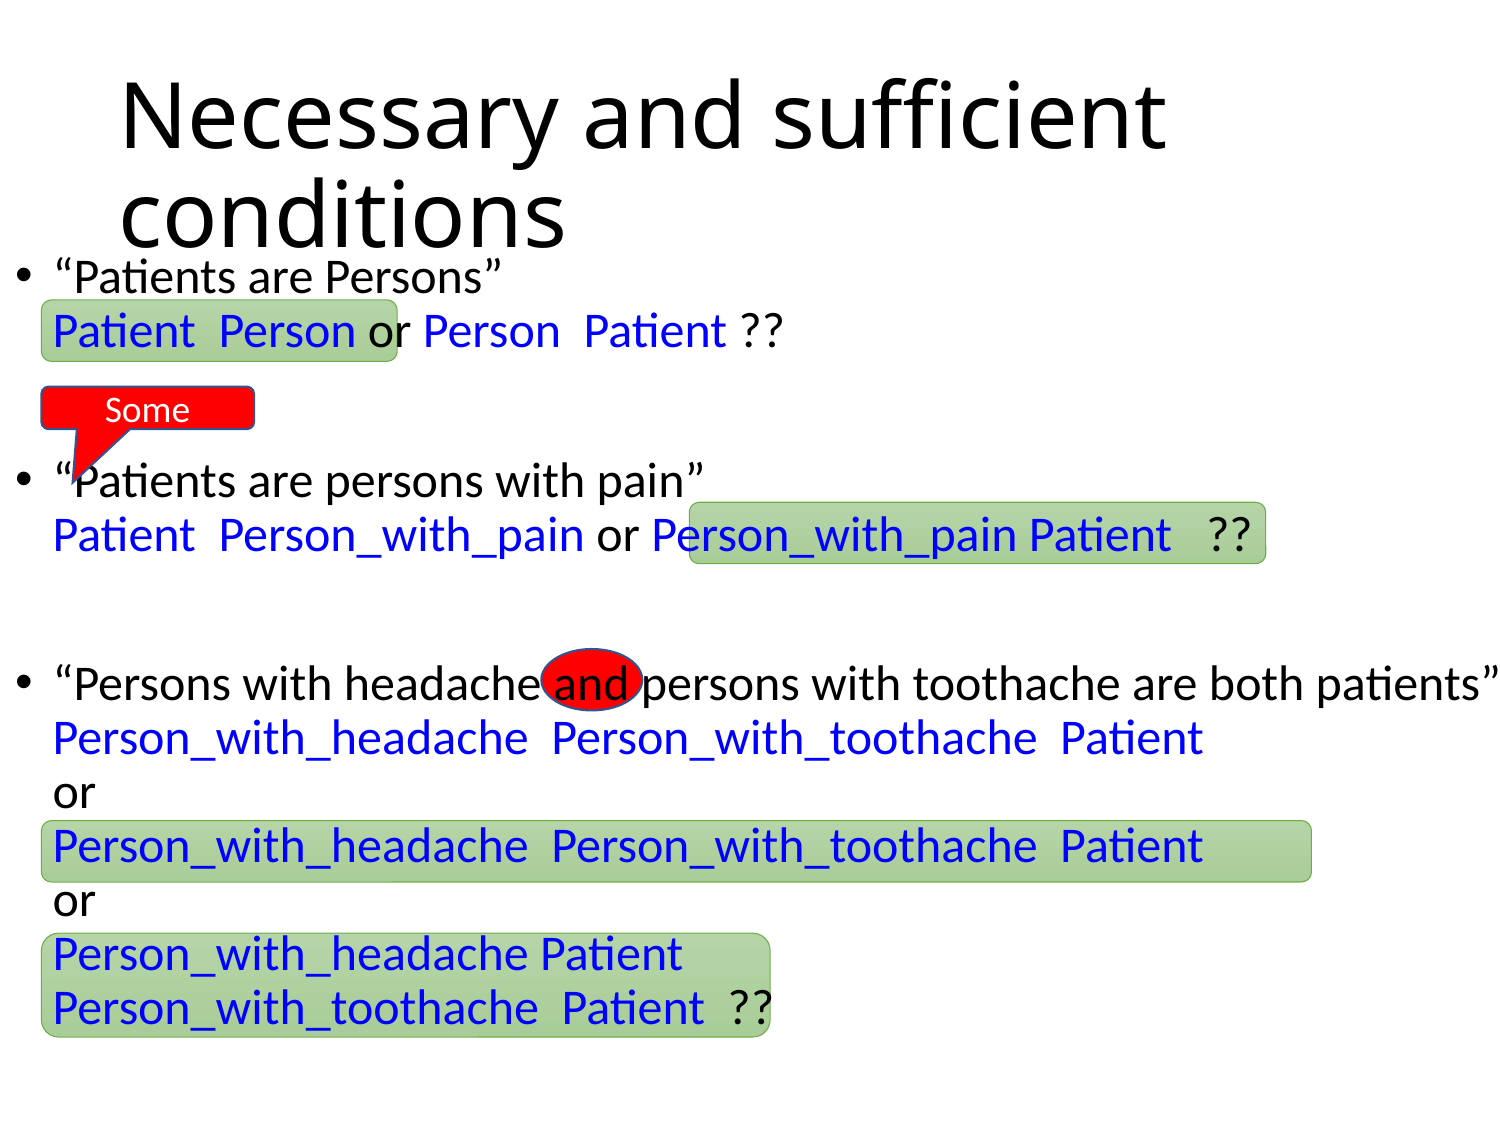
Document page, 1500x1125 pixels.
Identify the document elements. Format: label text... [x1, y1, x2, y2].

text_box [40, 299, 398, 362]
text_box [40, 932, 771, 1038]
text_box [540, 647, 643, 712]
text_box [40, 820, 1312, 883]
text_box [688, 501, 1267, 565]
text_box Some [40, 385, 256, 486]
title Necessary and sufficient conditions [103, 59, 1473, 278]
